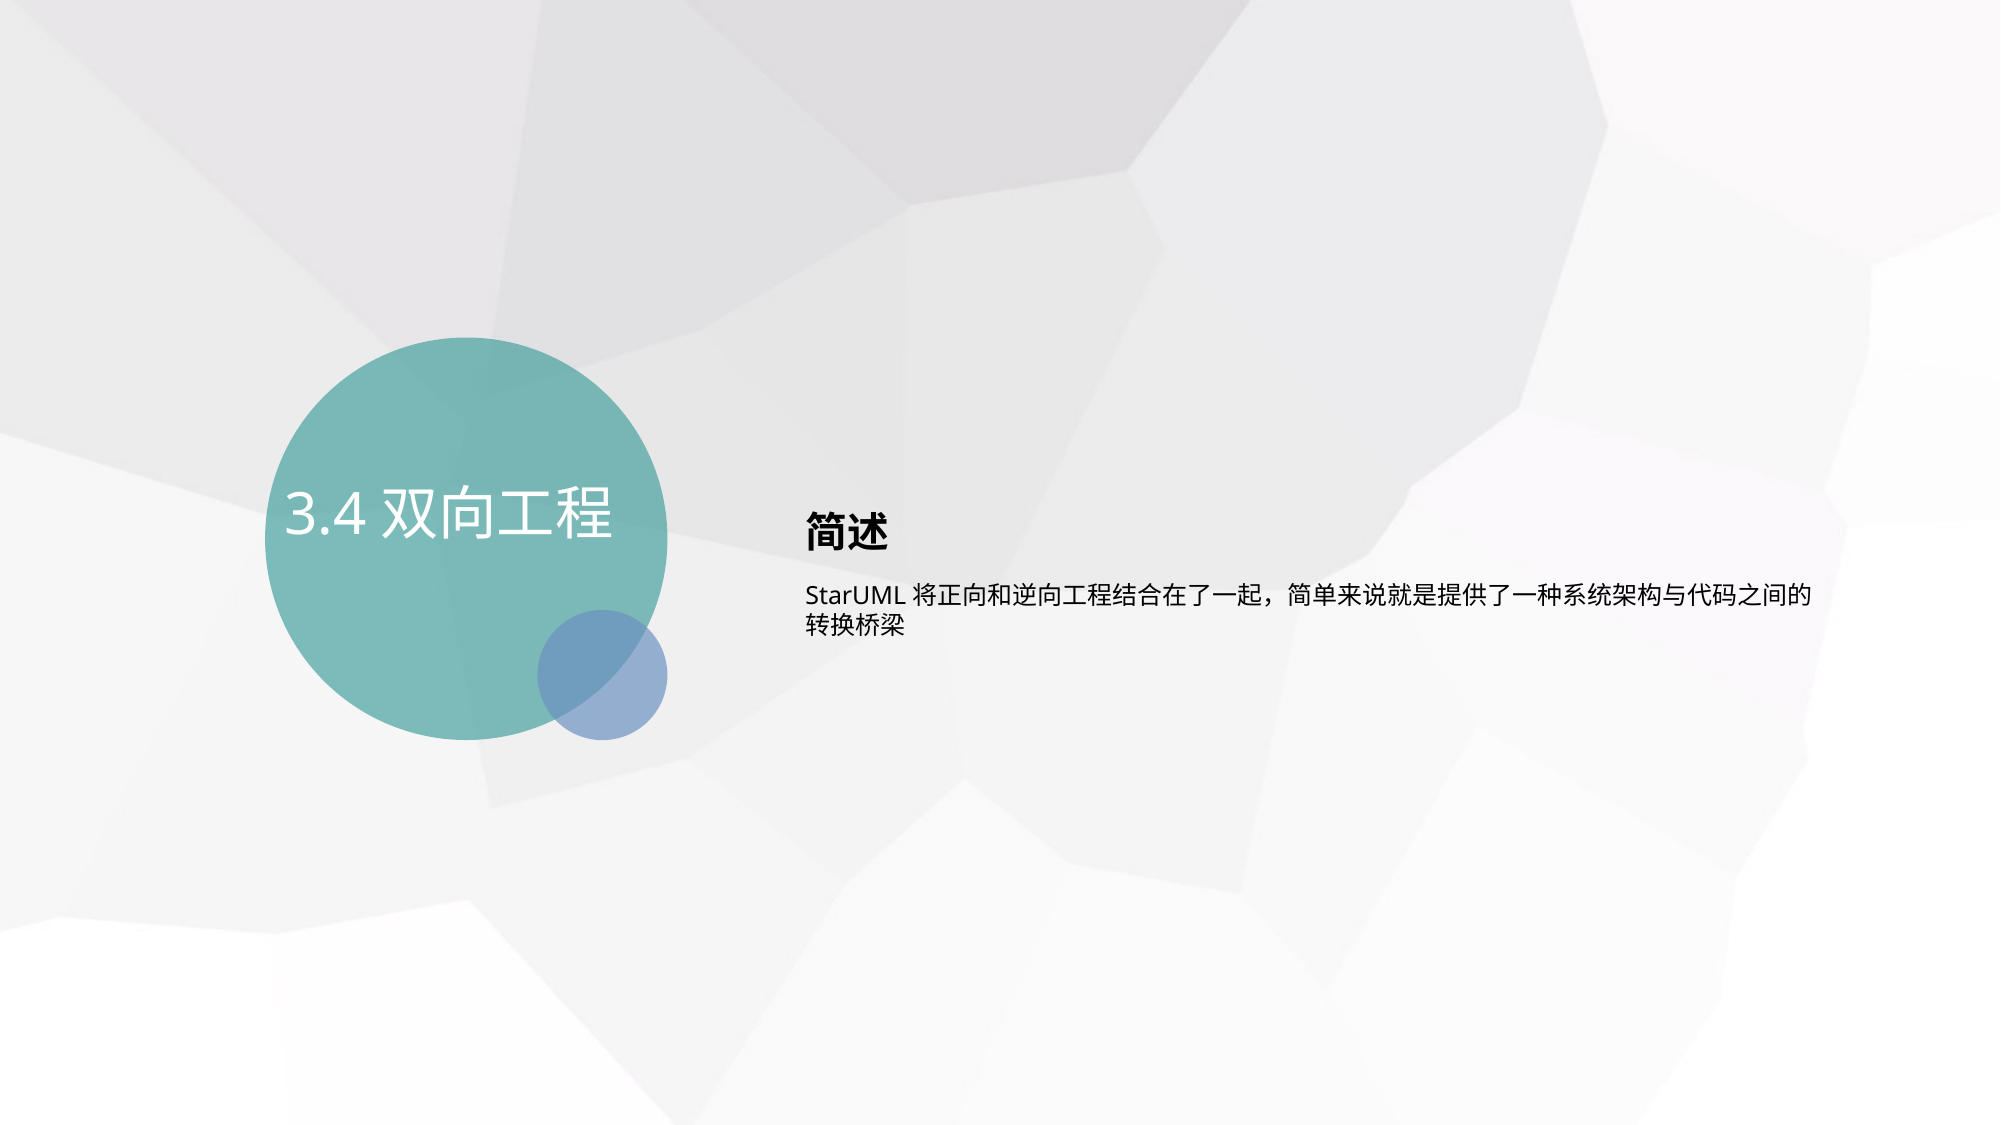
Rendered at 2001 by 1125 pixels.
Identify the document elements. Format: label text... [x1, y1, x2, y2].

text_box [536, 626, 669, 742]
text_box StarUML将正向和逆向工程结合在了一起，简单来说就是提供了一种系统架构与代码之间的转换桥梁 [790, 572, 1828, 647]
text_box [276, 336, 657, 469]
text_box 3.4双向工程 [141, 469, 757, 626]
text_box [283, 626, 557, 742]
picture [0, 0, 2001, 1125]
text_box 简述 [790, 498, 904, 564]
